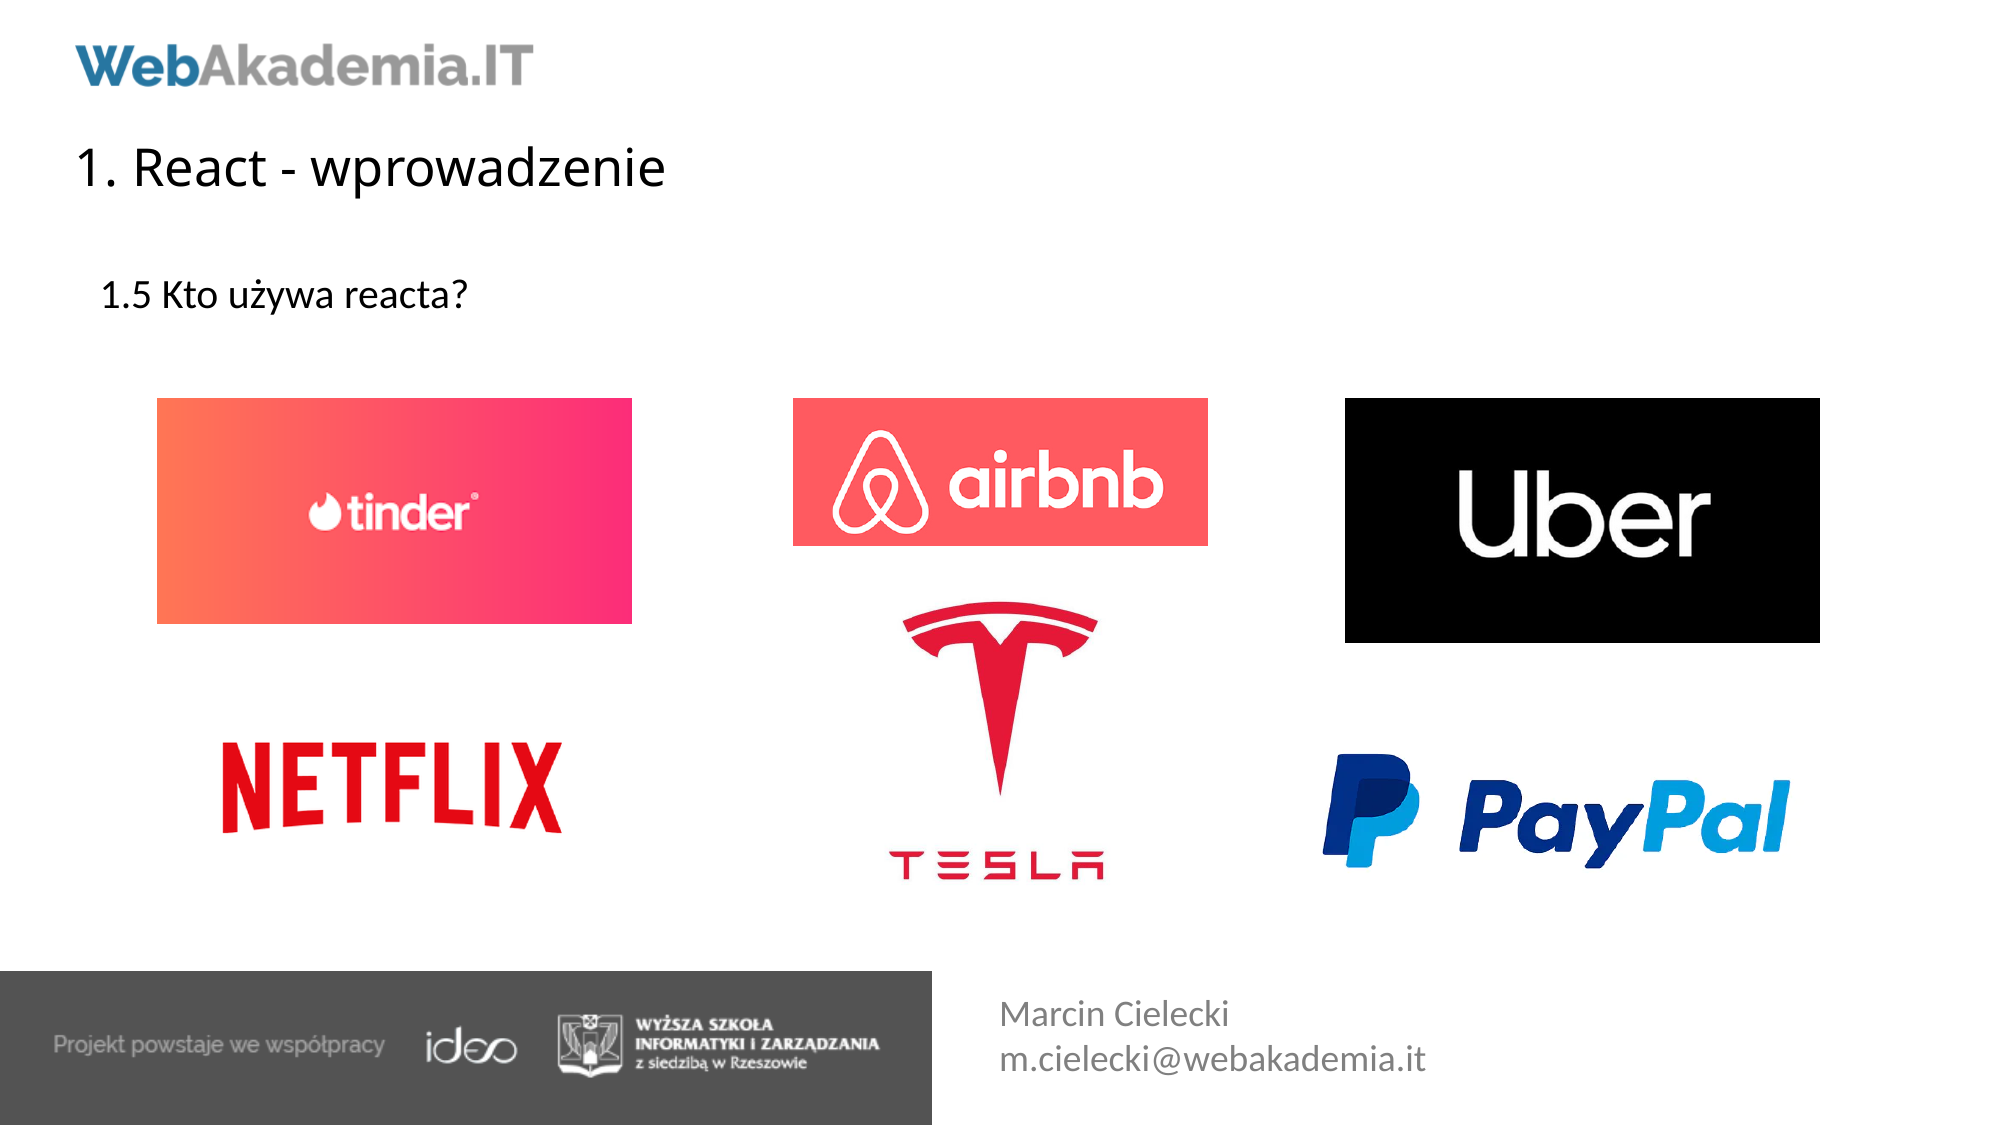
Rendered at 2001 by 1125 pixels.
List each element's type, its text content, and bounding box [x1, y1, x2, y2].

picture [157, 398, 632, 625]
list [0, 971, 932, 1125]
picture [793, 398, 1208, 546]
picture [59, 29, 551, 103]
picture [1345, 398, 1820, 643]
text_box 1.5 Kto używa reacta? [84, 259, 920, 374]
picture [175, 670, 614, 899]
title 1. React - wprowadzenie [59, 133, 1956, 206]
picture [1297, 701, 1820, 919]
text_box Marcin Cielecki m.cielecki@webakademia.it [984, 981, 1956, 1087]
picture [875, 568, 1125, 899]
